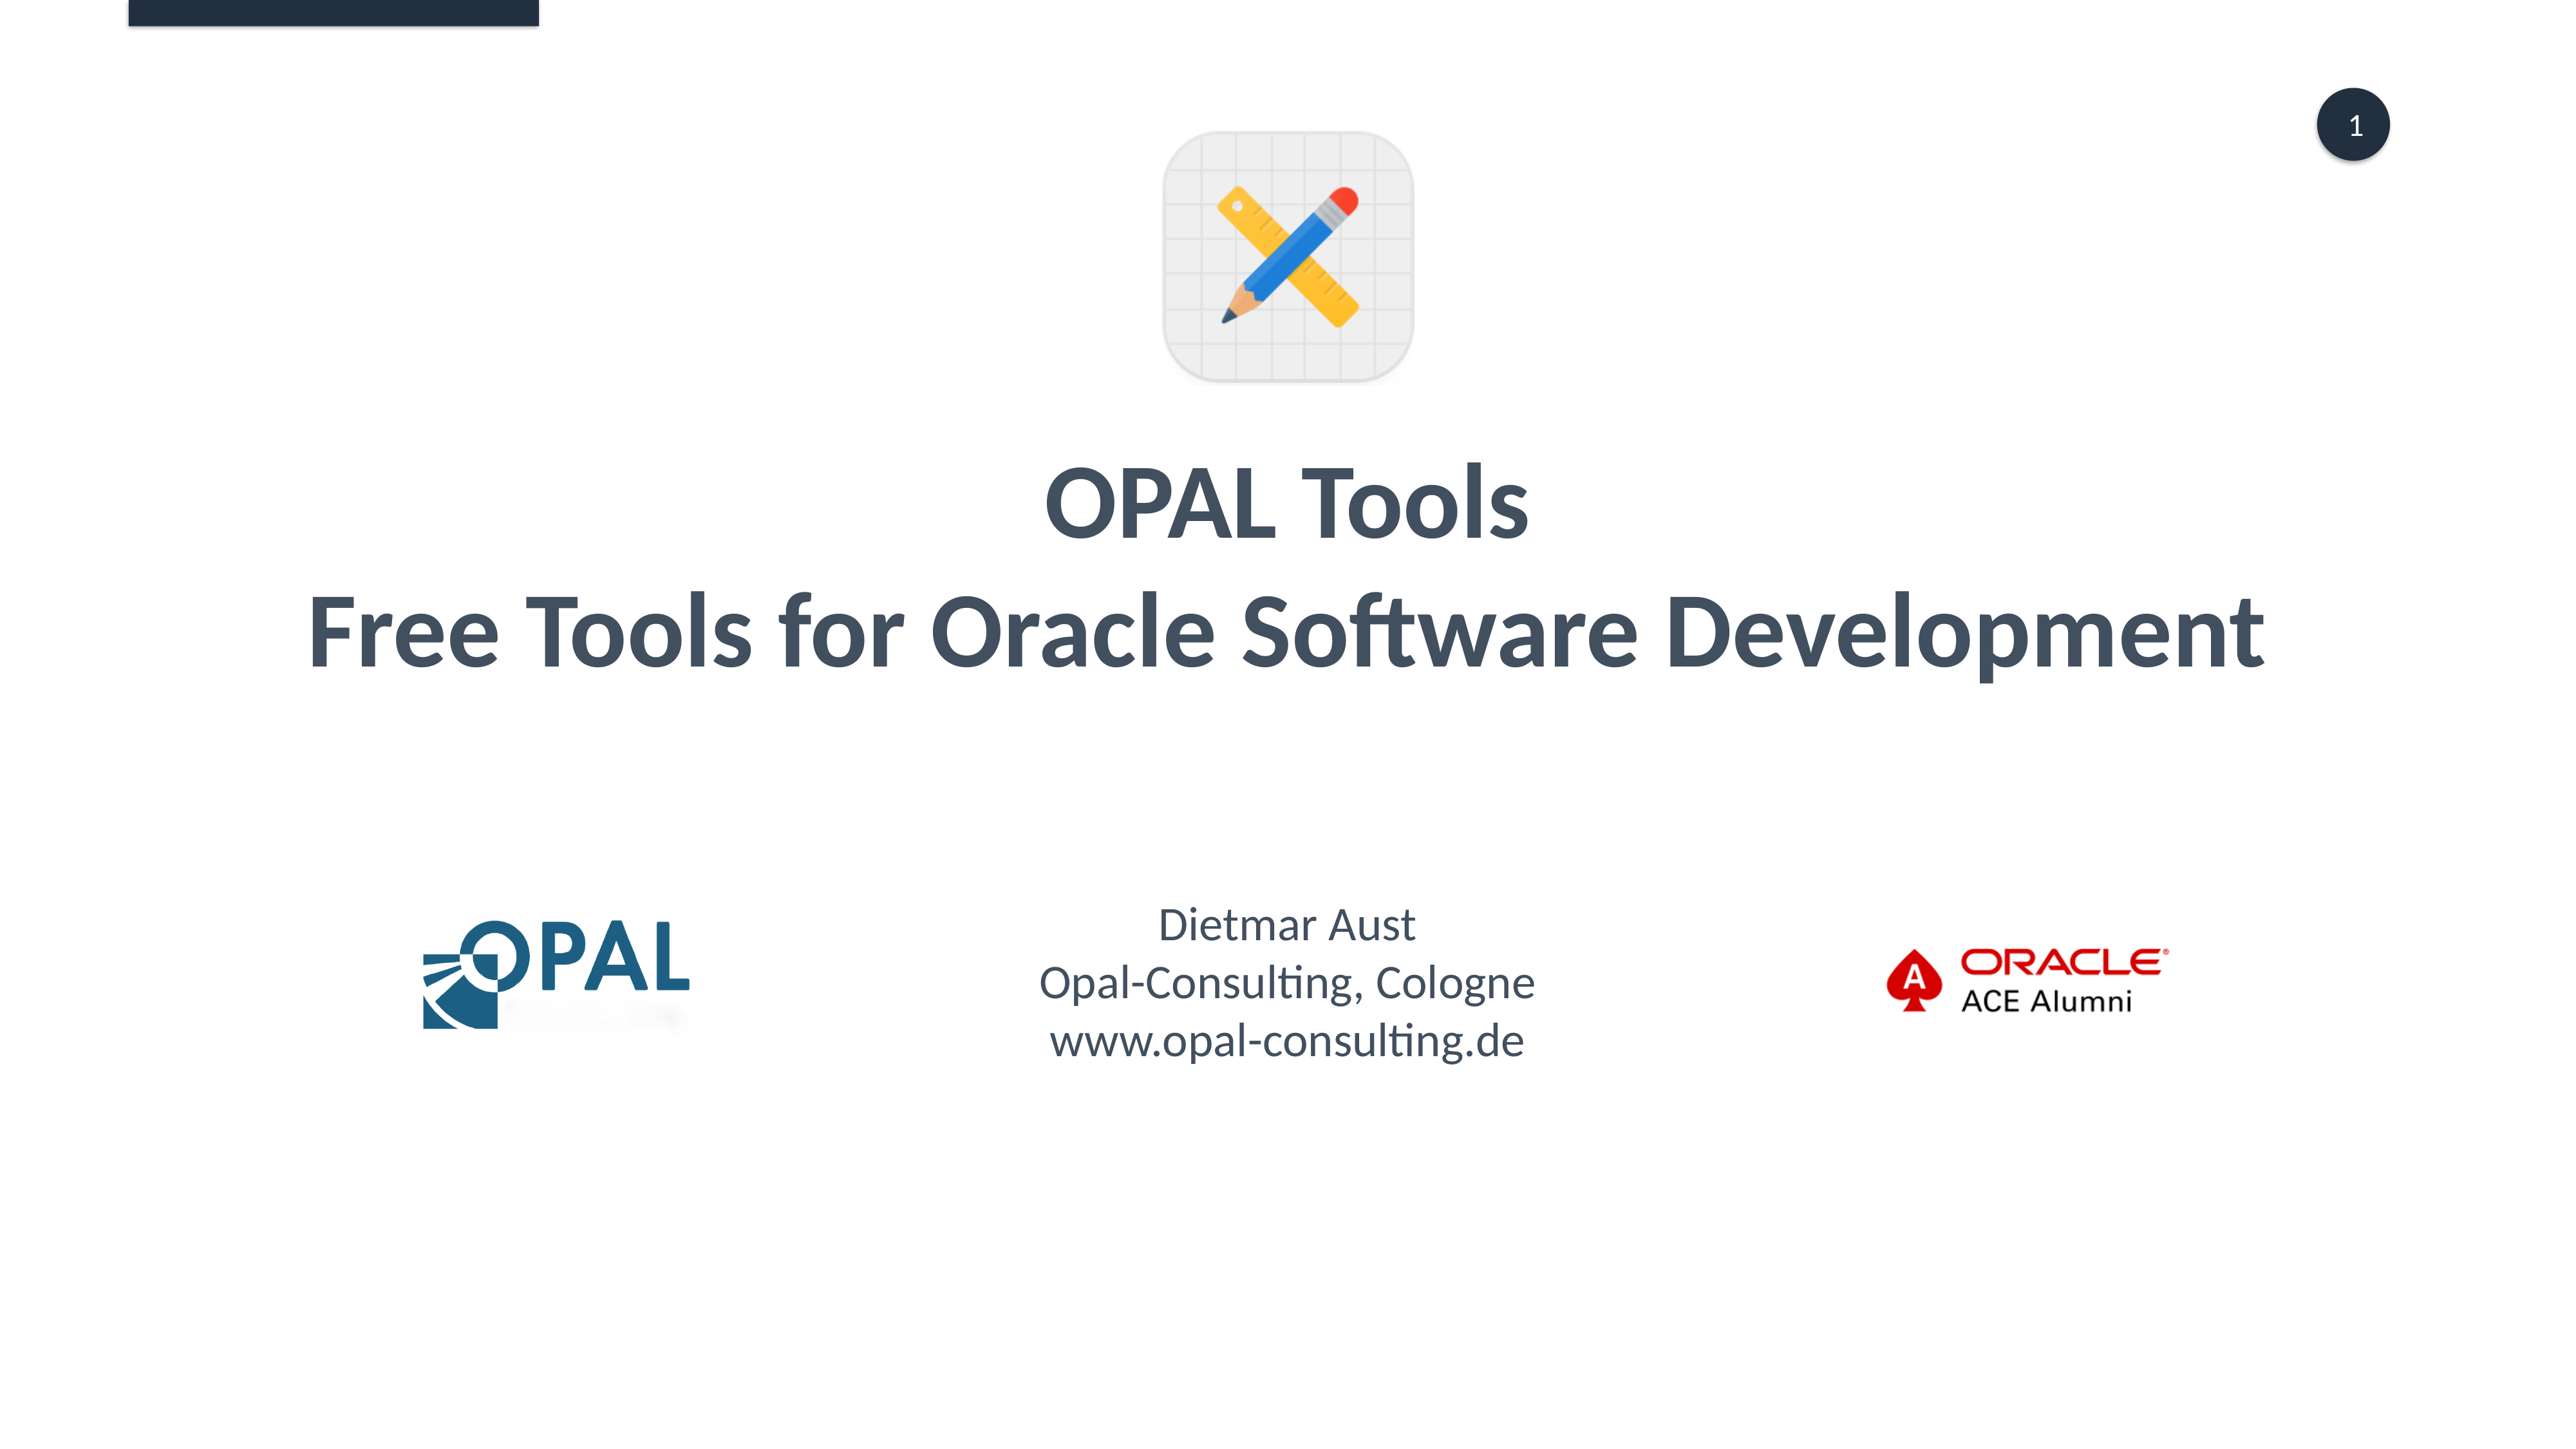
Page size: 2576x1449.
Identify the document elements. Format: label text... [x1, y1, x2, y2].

text_box OPAL Tools Free Tools for Oracle Software Development [297, 426, 2279, 693]
picture [1861, 923, 2194, 1037]
text_box Dietmar Aust Opal-Consulting, Cologne www.opal-consulting.de [992, 887, 1584, 1071]
picture [418, 919, 690, 1037]
picture [1161, 129, 1415, 386]
